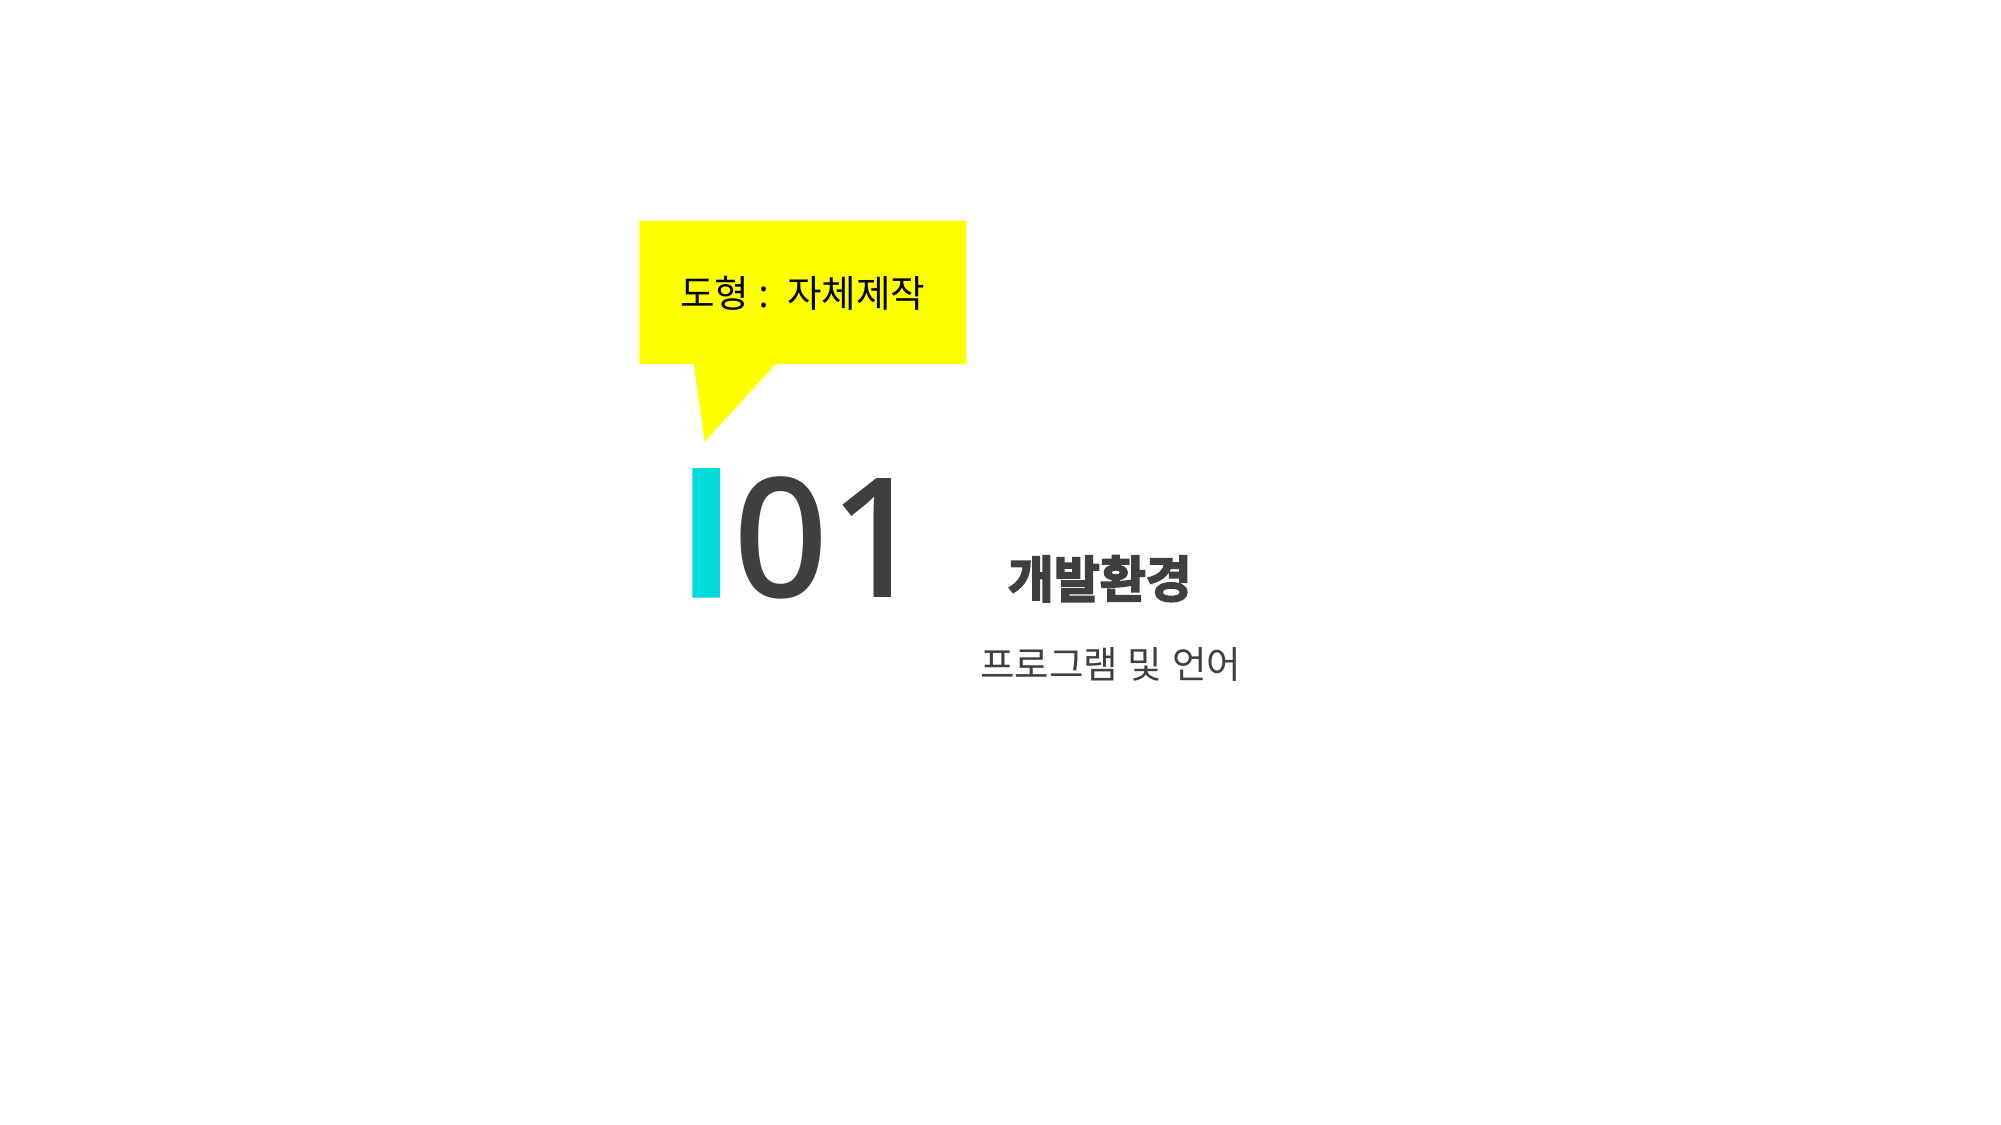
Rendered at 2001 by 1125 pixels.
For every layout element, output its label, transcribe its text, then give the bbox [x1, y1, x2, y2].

text_box 도형: 자체제작 [639, 220, 967, 430]
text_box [692, 430, 1311, 695]
